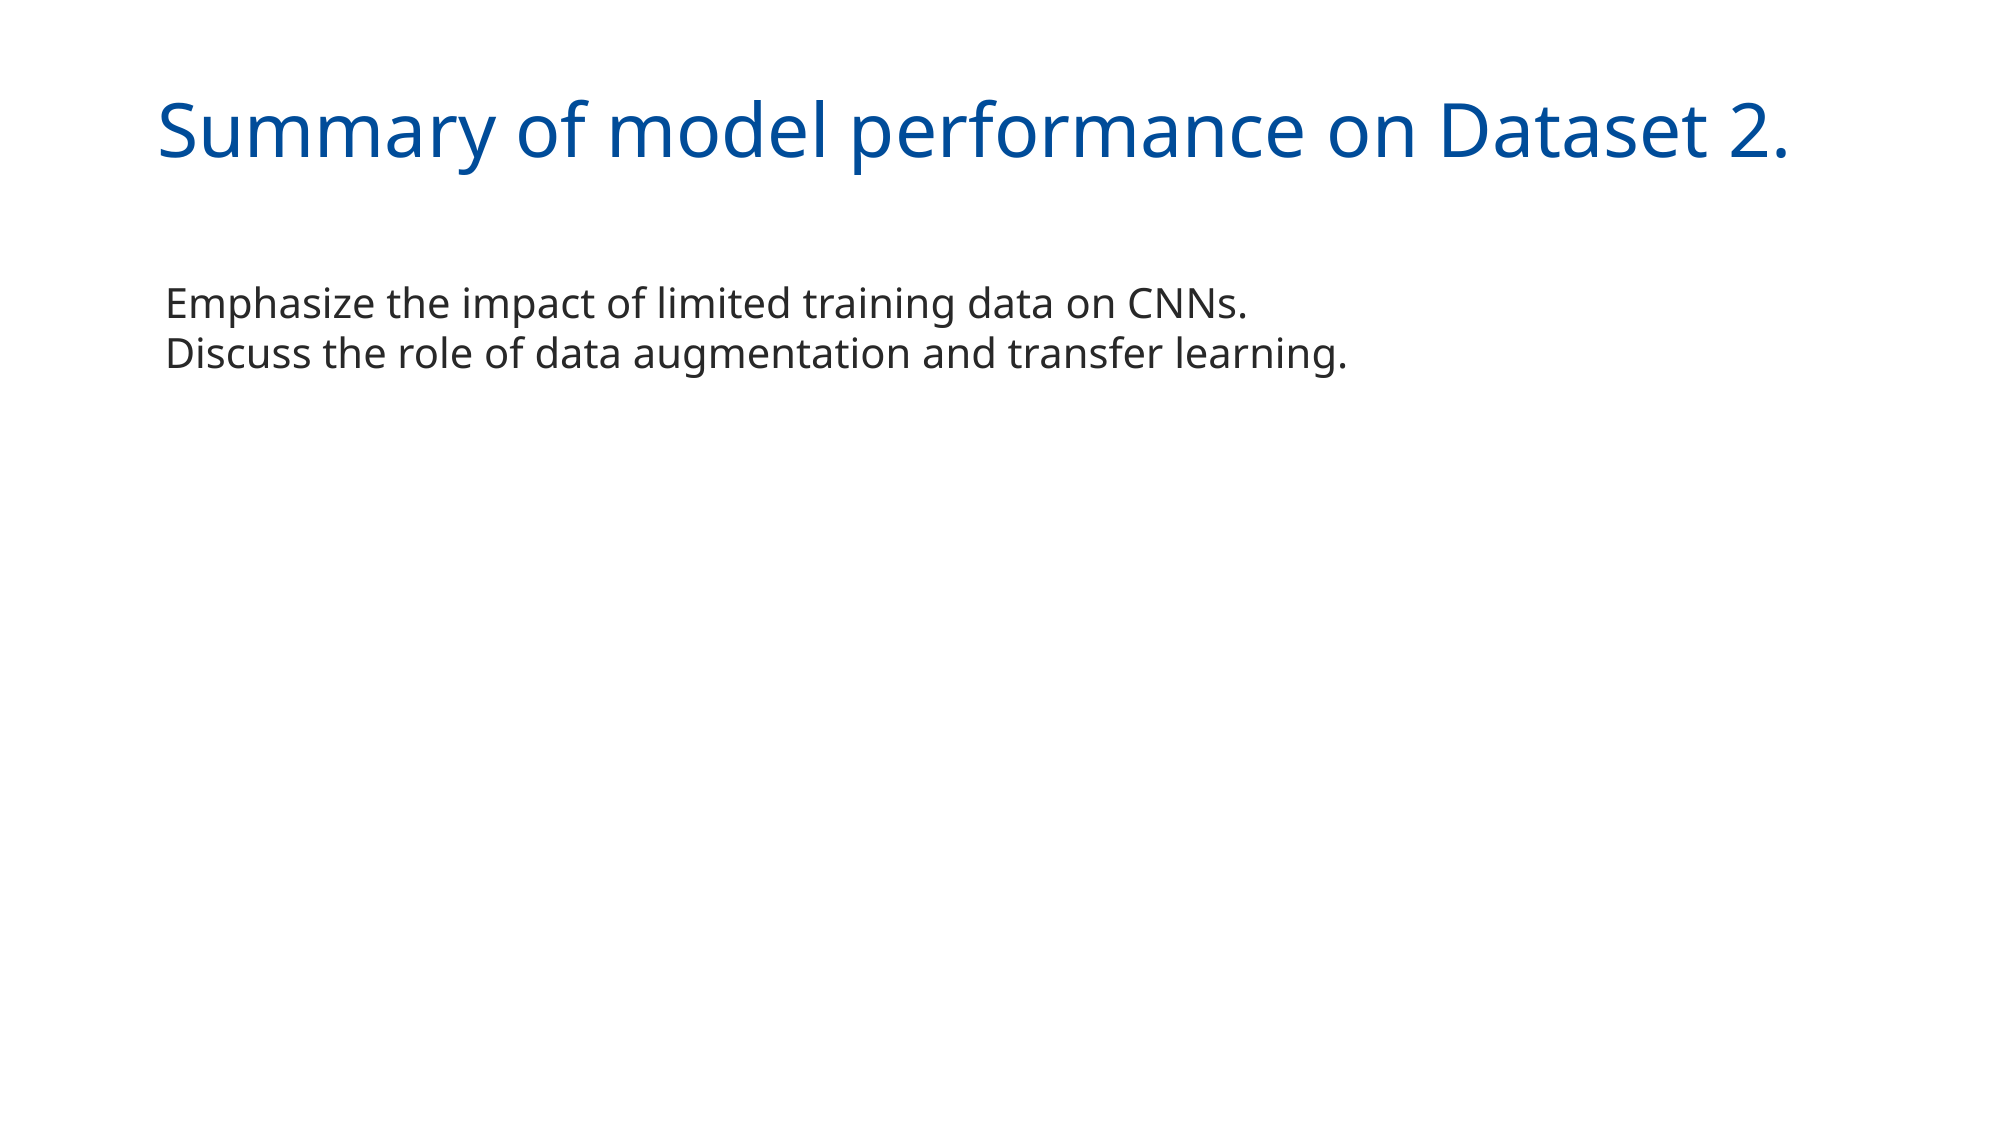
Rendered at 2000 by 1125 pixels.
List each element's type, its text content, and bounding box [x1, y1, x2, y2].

text_box Emphasize the impact of limited training data on CNNs. Discuss the role of data augmentation and transfer learning. [149, 224, 1800, 385]
text_box Summary of model performance on Dataset 2. [142, 74, 1808, 180]
